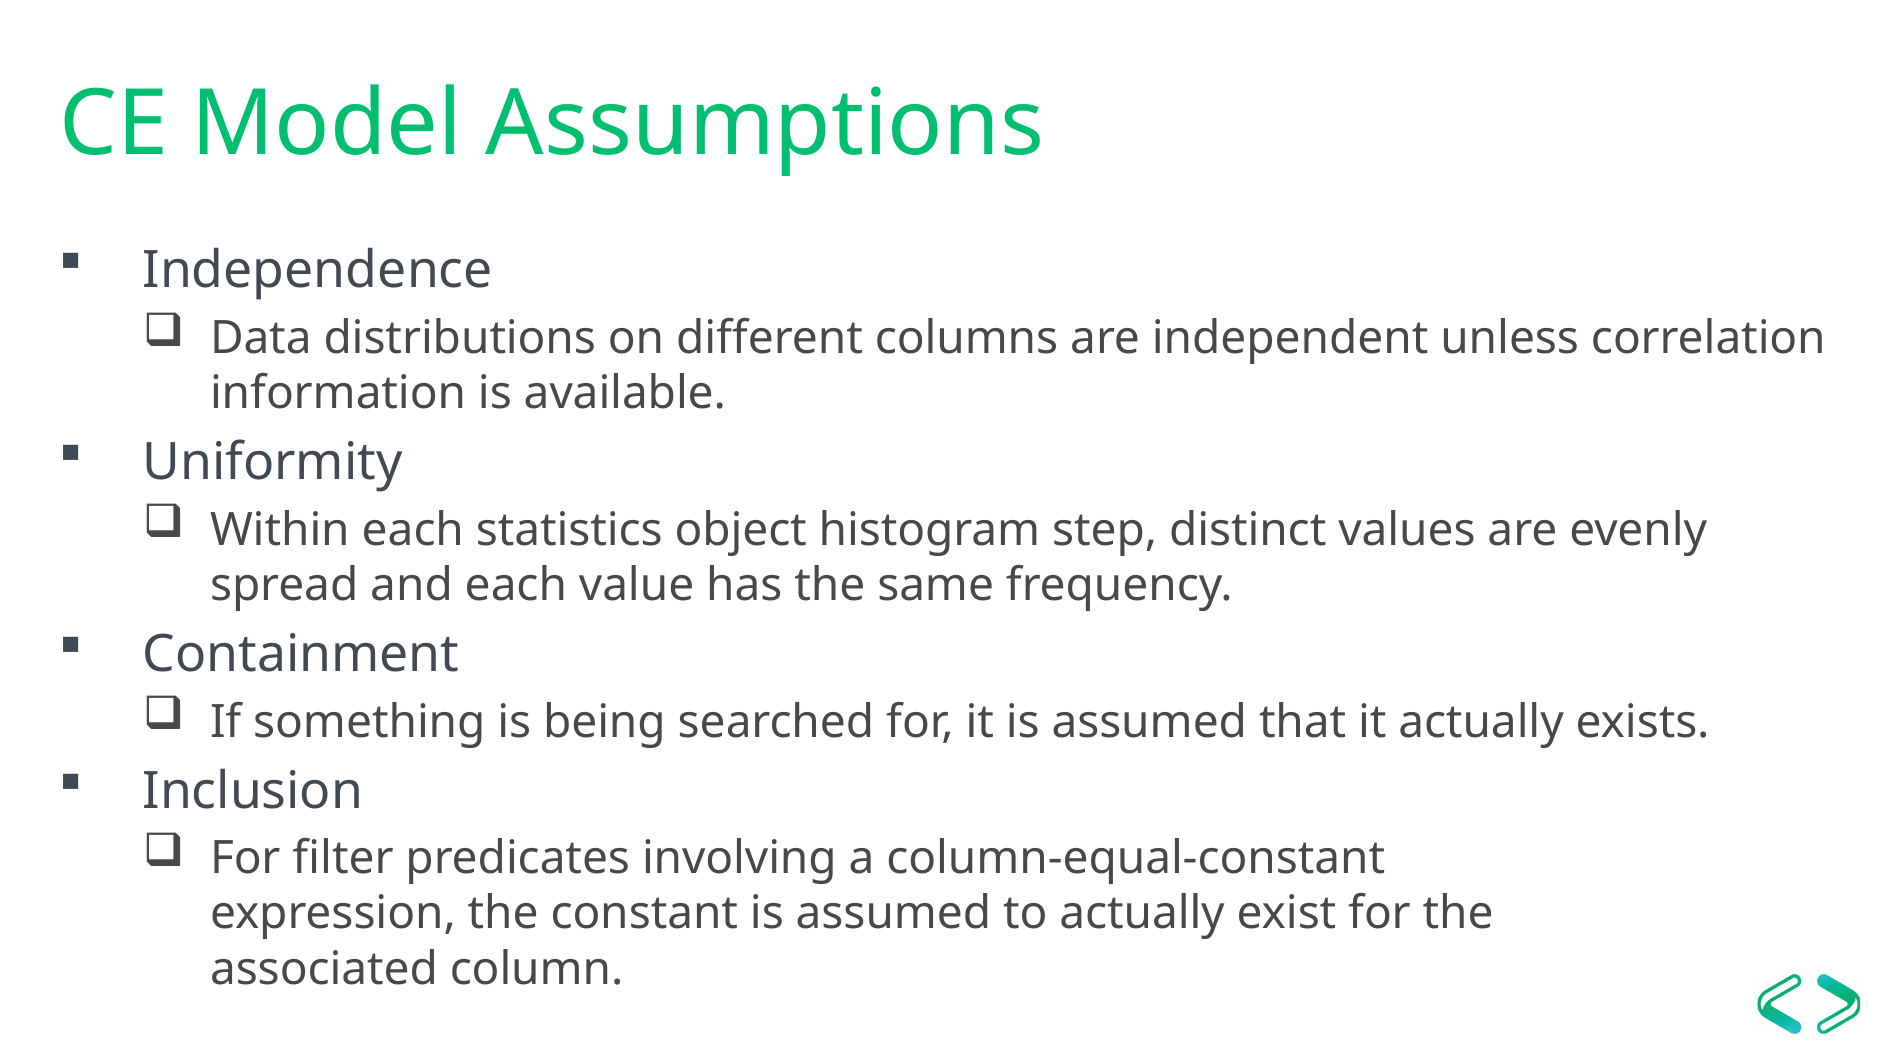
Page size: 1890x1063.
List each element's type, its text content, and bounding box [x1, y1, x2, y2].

list Independence Data distributions on different columns are independent unless correlation information is available. Uniformity Within each statistics object histogram step, distinct values are evenly spread and each value has the same frequency. Containment If something is being searched for, it is assumed that it actually exists. Inclusion For filter predicates involving a column-equal-constant expression, the constant is assumed to actually exist for the associated column. [59, 236, 1831, 1004]
title CE Model Assumptions [59, 59, 1831, 178]
